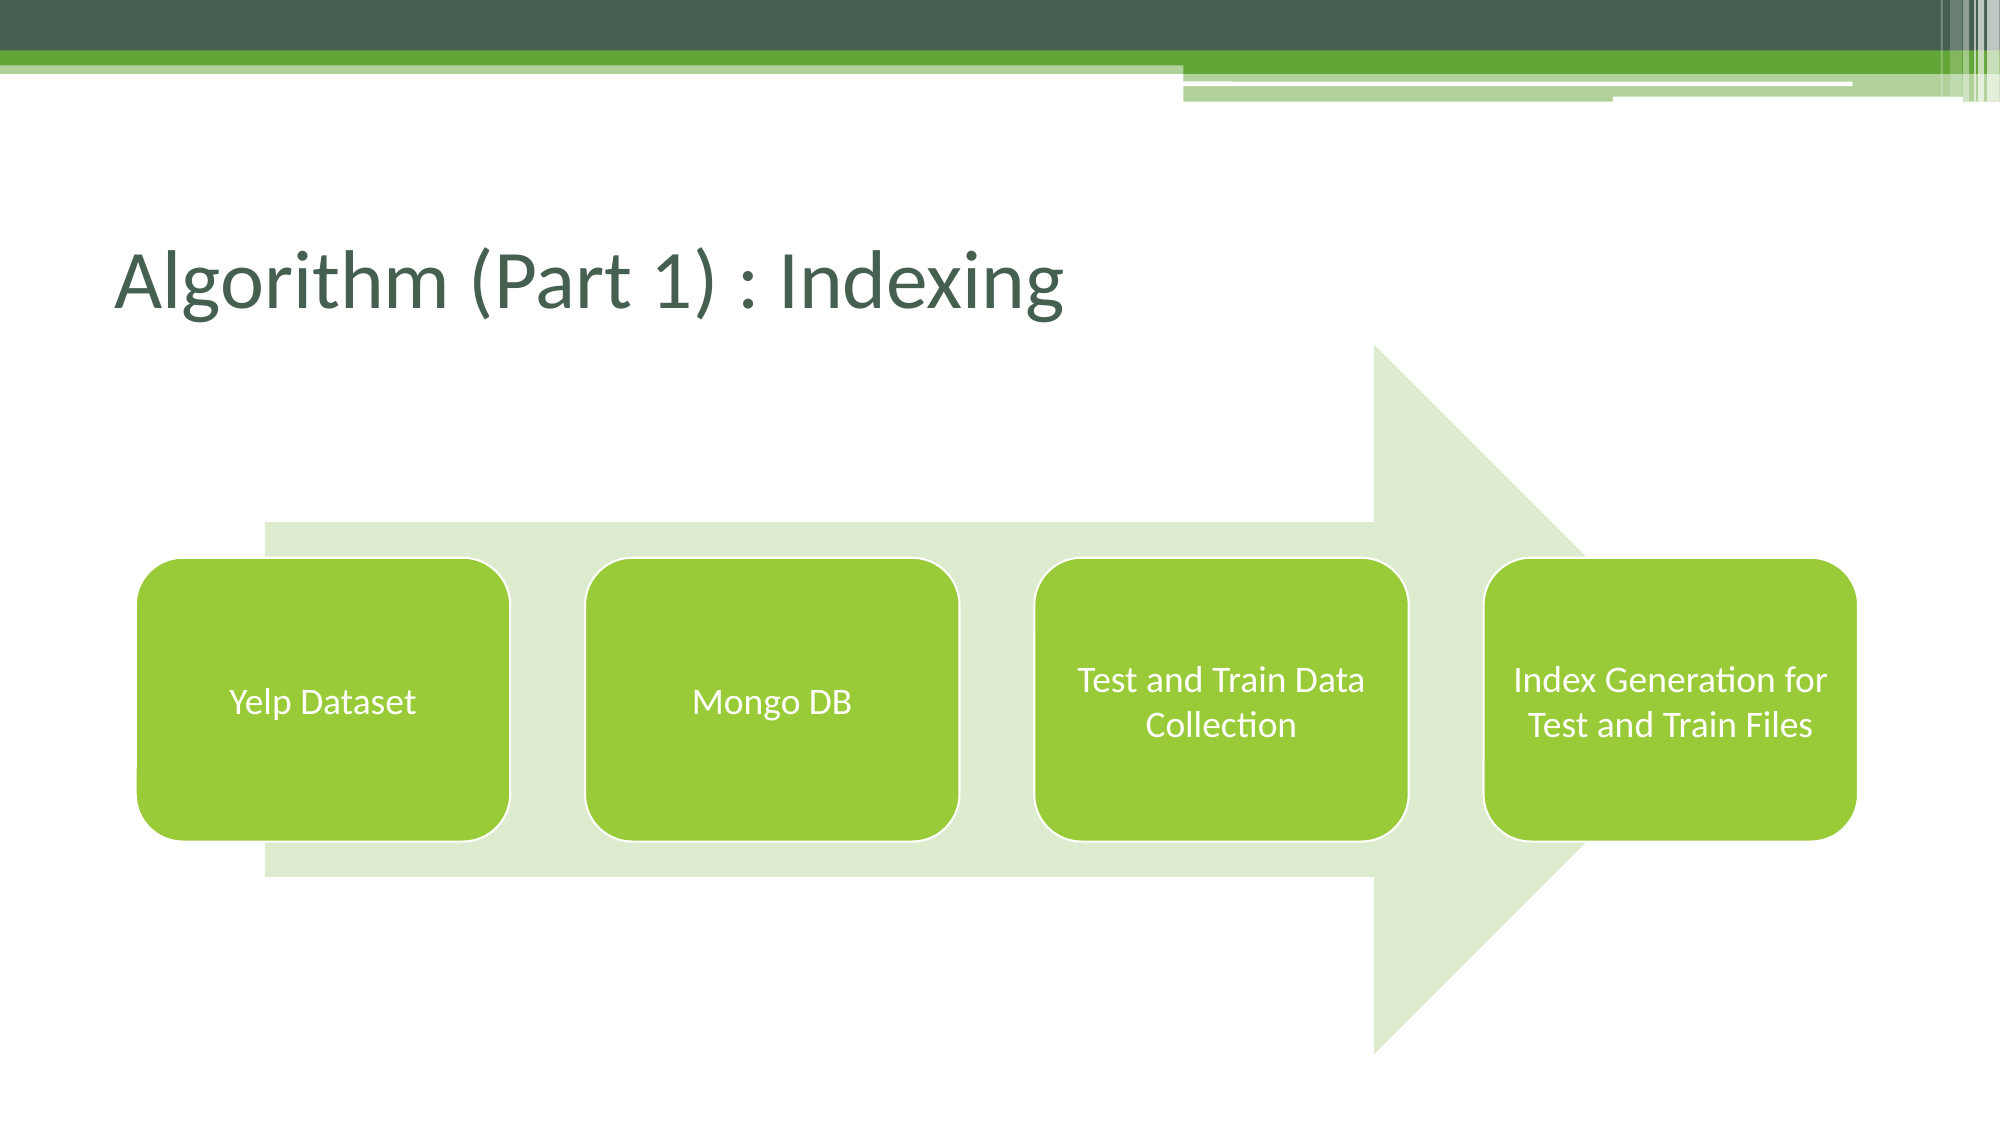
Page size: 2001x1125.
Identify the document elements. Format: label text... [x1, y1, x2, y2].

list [135, 344, 1858, 1055]
title Algorithm (Part 1) : Indexing [99, 187, 1900, 363]
